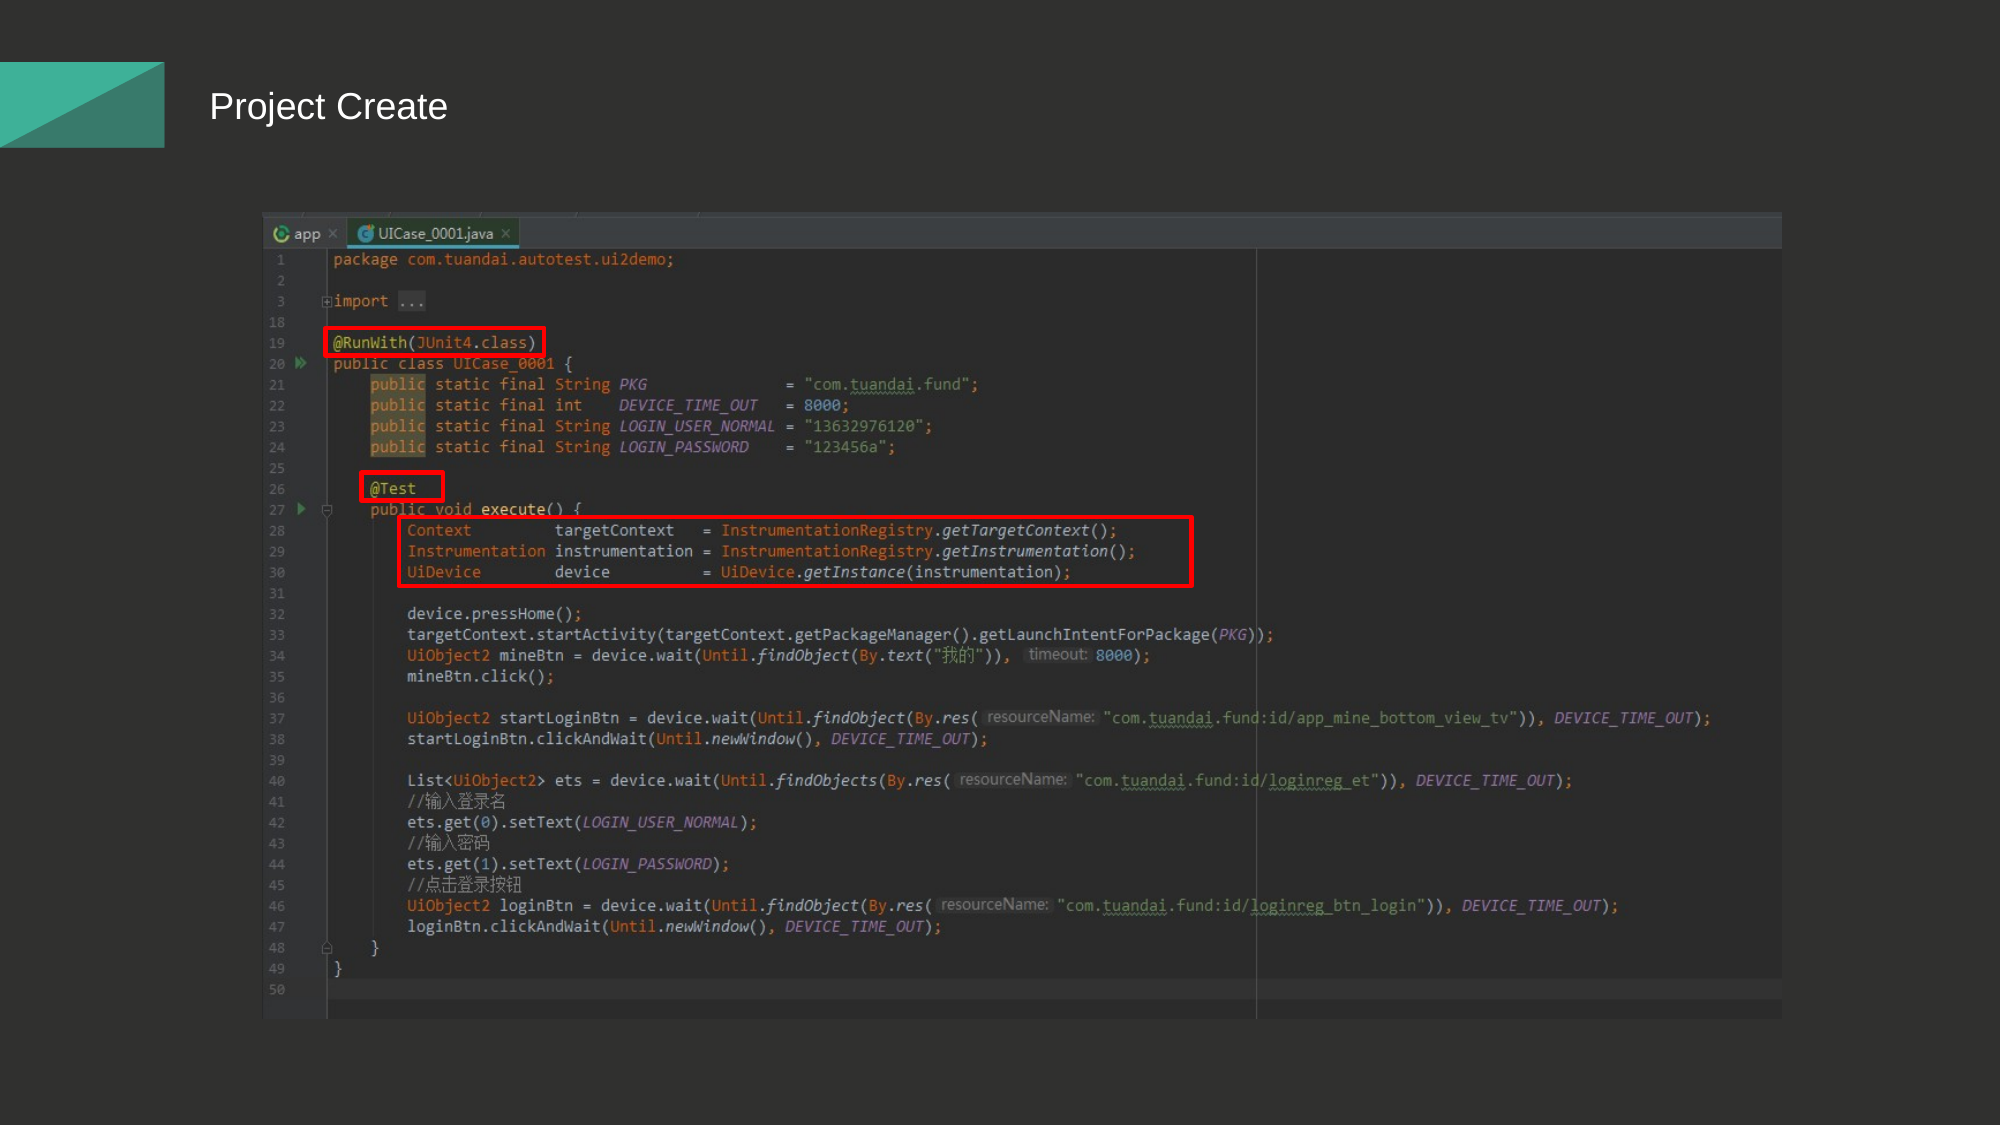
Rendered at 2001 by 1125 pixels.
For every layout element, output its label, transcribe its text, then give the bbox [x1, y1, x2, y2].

text_box Project Create [194, 74, 464, 135]
picture [261, 212, 1782, 1019]
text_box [0, 61, 165, 148]
